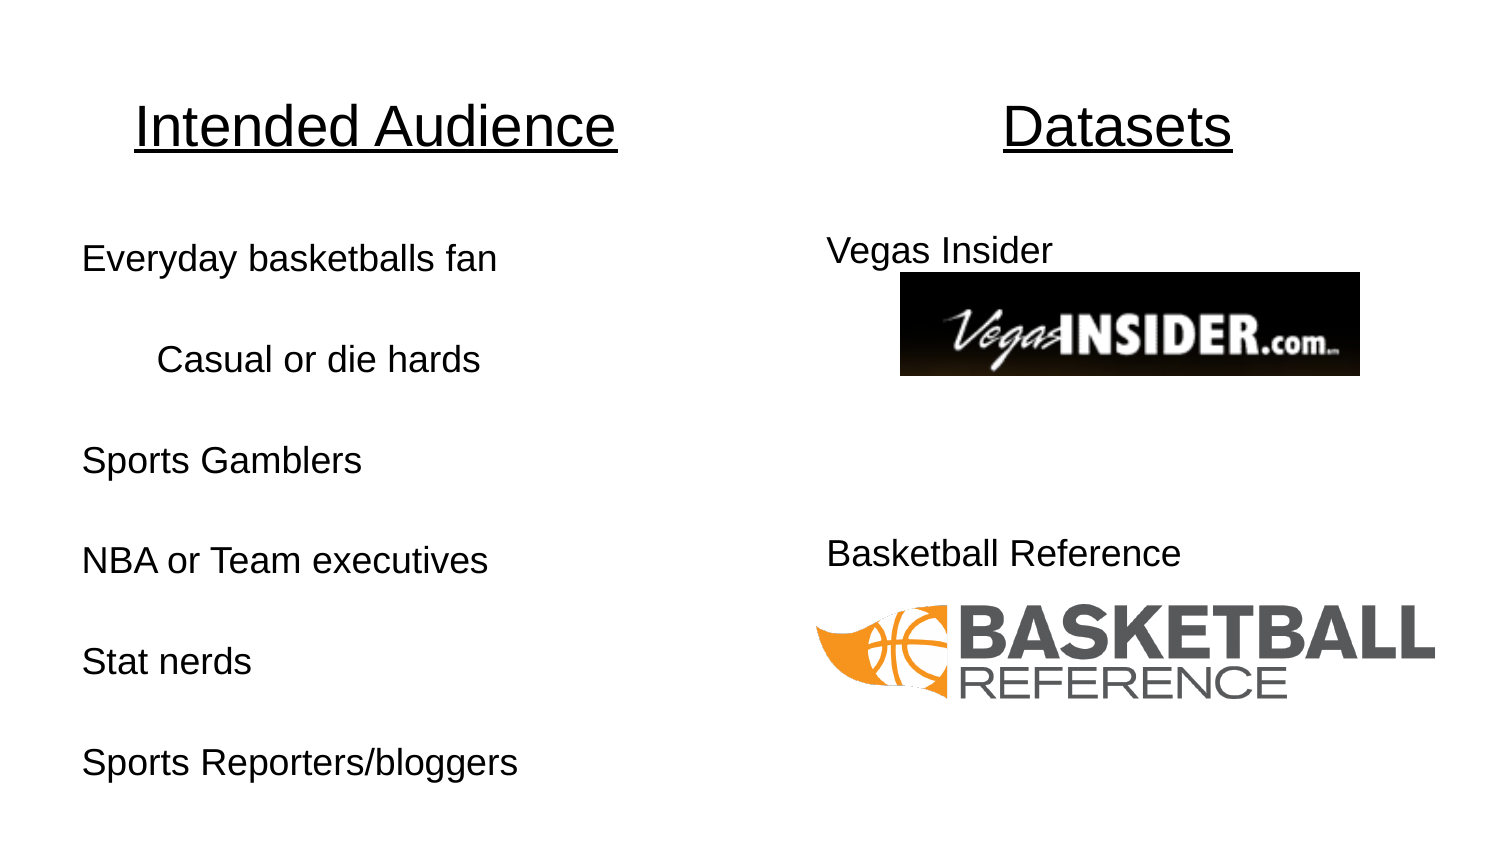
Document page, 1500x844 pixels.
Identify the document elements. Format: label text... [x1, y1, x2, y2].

title Intended Audience [51, 72, 702, 167]
picture [816, 604, 1444, 699]
list Everyday basketballs fan Casual or die hards Sports Gamblers NBA or Team executives Stat nerds Sports Reporters/bloggers Conspiracy Theorists [48, 196, 705, 757]
picture [899, 272, 1360, 376]
list Vegas Insider Basketball Reference [792, 189, 1449, 750]
title Datasets [792, 72, 1443, 167]
